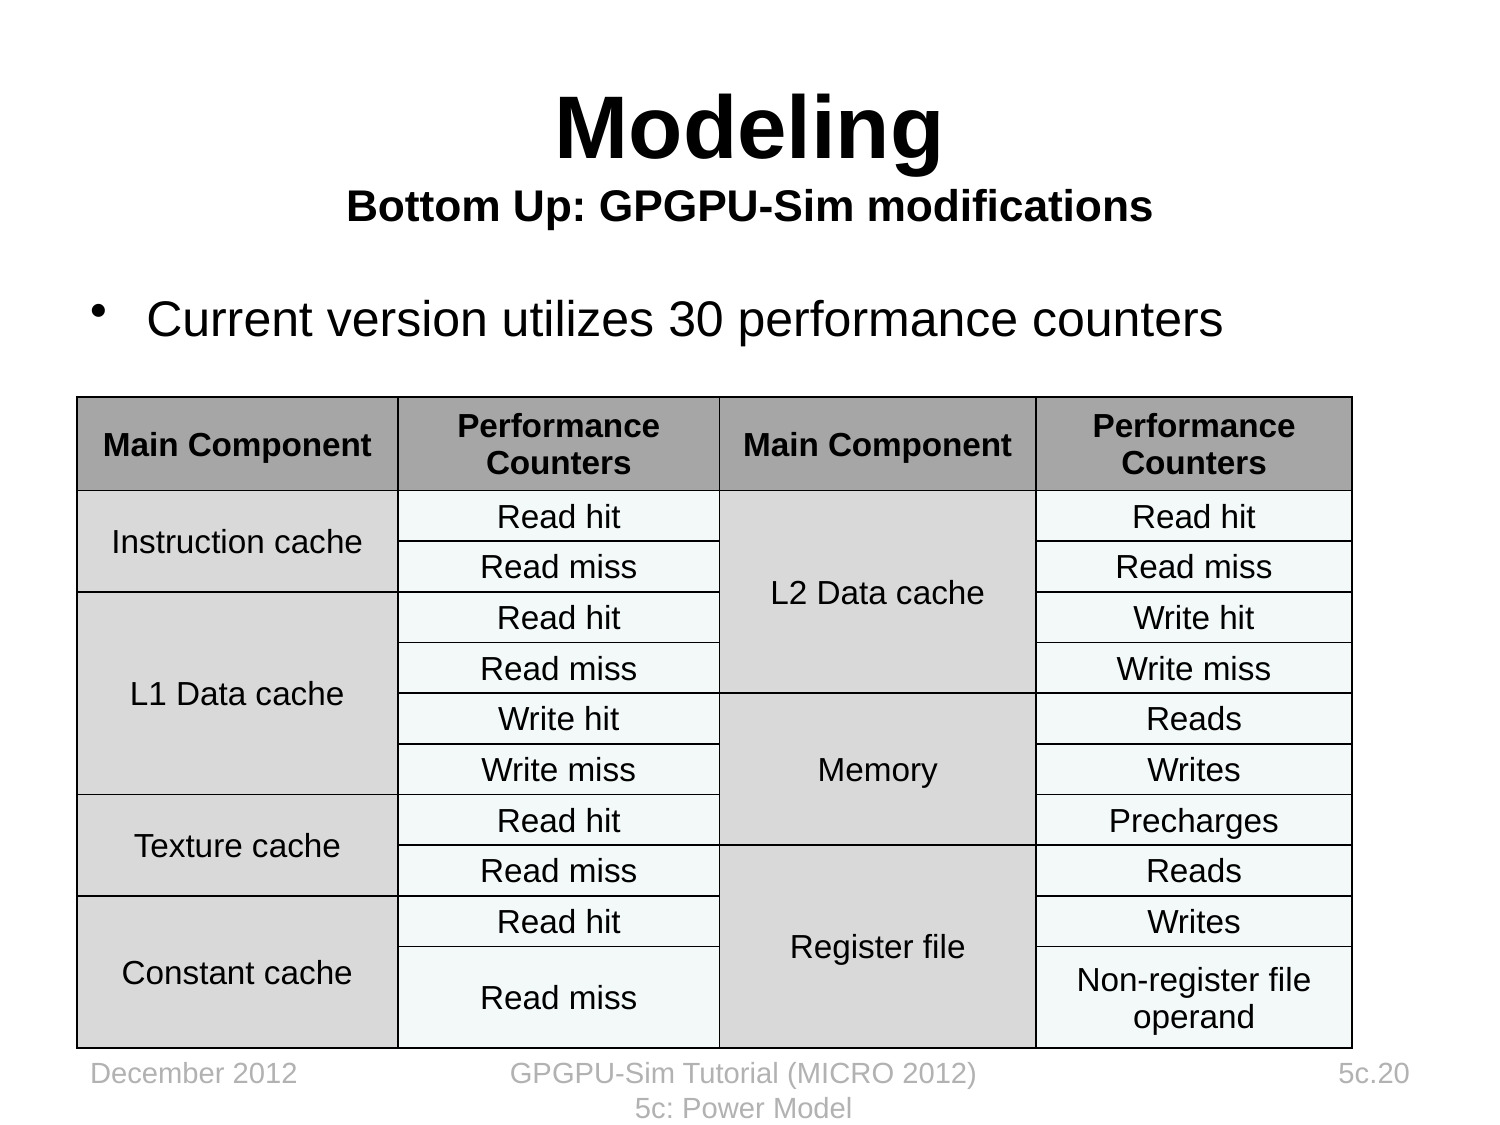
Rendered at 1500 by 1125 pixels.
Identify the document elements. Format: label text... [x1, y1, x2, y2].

table_cell Write hit [1037, 593, 1351, 642]
table_cell Read hit [399, 897, 719, 946]
table_cell Constant cache [78, 897, 397, 1046]
table_cell Write miss [1037, 643, 1351, 692]
table_cell Read hit [399, 491, 719, 540]
table_cell Register file [720, 846, 1035, 1047]
table_cell L2 Data cache [720, 491, 1035, 692]
table_cell Writes [1037, 897, 1351, 946]
table_header Main Component [78, 445, 397, 490]
table_cell Writes [1037, 745, 1351, 794]
table_cell Read miss [399, 542, 719, 591]
table_cell Reads [1037, 694, 1351, 743]
table_cell Read hit [399, 795, 719, 844]
table_cell Read miss [399, 643, 719, 692]
table_cell Write hit [399, 694, 719, 743]
table_header Performance Counters [1037, 445, 1351, 490]
table_cell L1 Data cache [78, 593, 397, 794]
table_cell Read hit [1037, 491, 1351, 540]
slide_number 5c.20 [1074, 1046, 1426, 1125]
table_cell Memory [720, 694, 1035, 844]
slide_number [74, 1046, 426, 1125]
table_header Performance Counters [399, 445, 719, 490]
table_cell Texture cache [78, 795, 397, 895]
list Current version utilizes 30 performance counters [74, 278, 1426, 445]
table_header Main Component [720, 445, 1035, 490]
table_cell Instruction cache [78, 491, 397, 591]
footer GPGPU-Sim Tutorial (MICRO 2012) 5c: Power Model [487, 1046, 1001, 1125]
table_cell Read hit [399, 593, 719, 642]
table_cell Reads [1037, 846, 1351, 895]
table_cell Precharges [1037, 795, 1351, 844]
table_cell Read miss [1037, 542, 1351, 591]
table_cell Non-register file operand [1037, 947, 1351, 1047]
title Modeling Bottom Up: GPGPU-Sim modifications [74, 62, 1426, 238]
table_cell Write miss [399, 745, 719, 794]
table_cell Read miss [399, 846, 719, 895]
table_cell Read miss [399, 947, 719, 1047]
